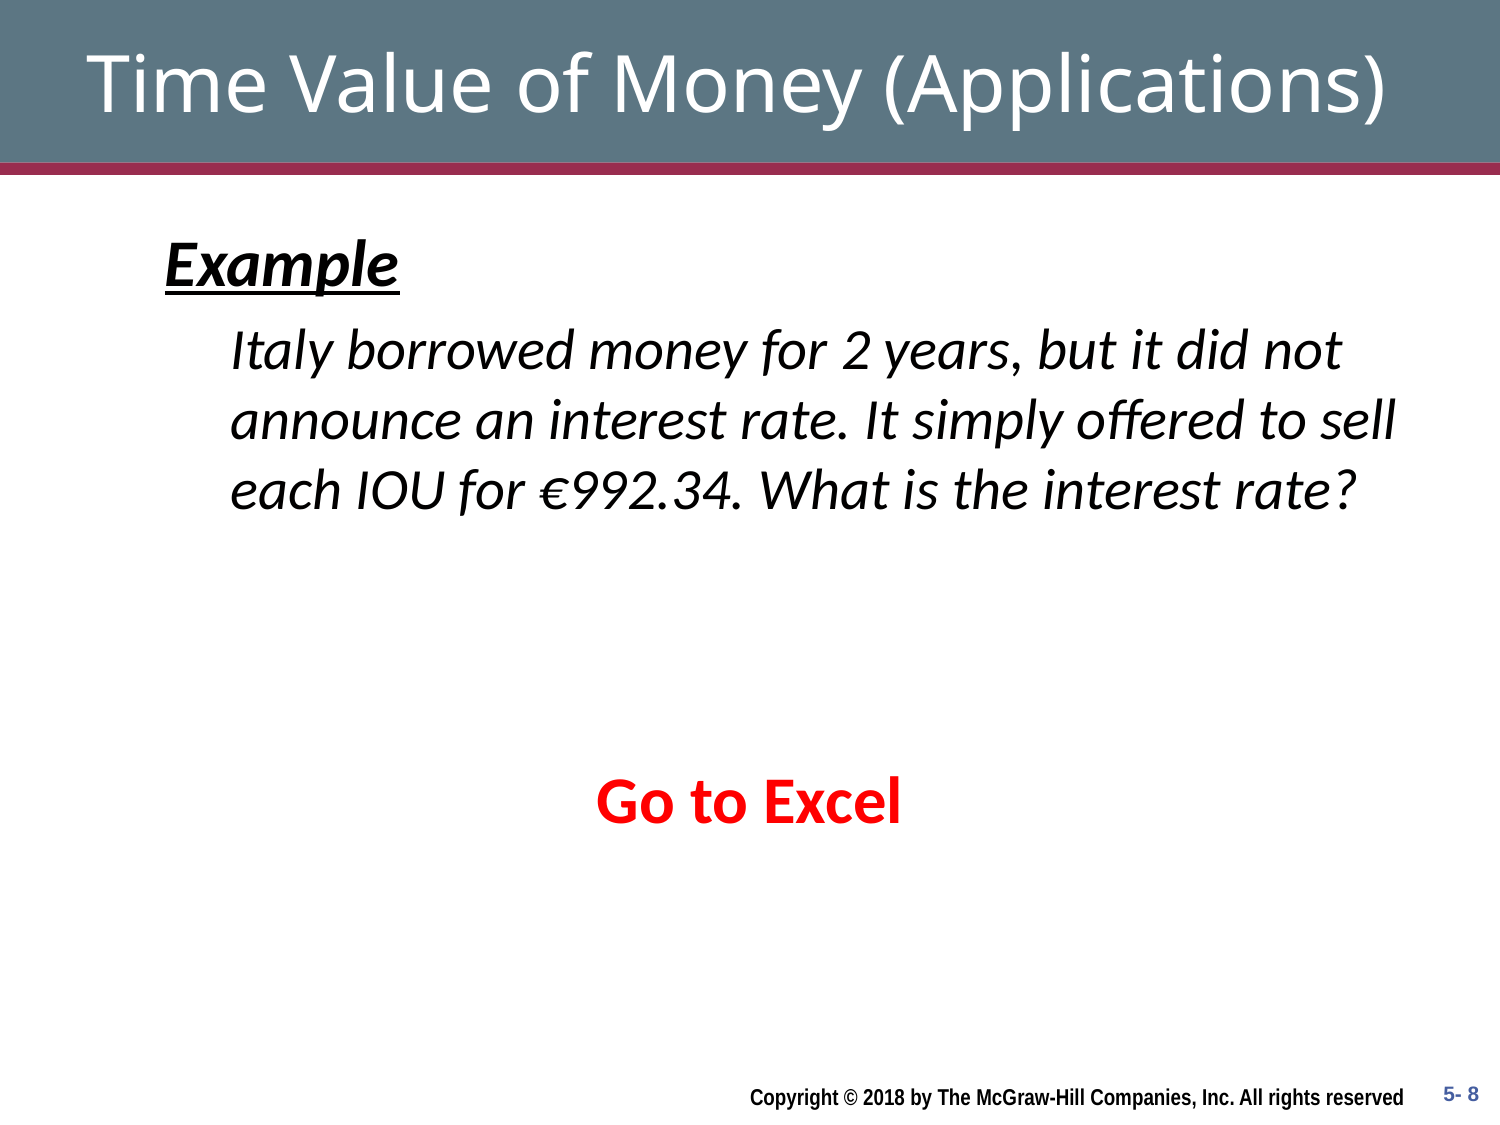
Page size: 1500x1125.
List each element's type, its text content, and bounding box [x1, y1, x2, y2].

list Example Italy borrowed money for 2 years, but it did not announce an interest rate. It simply offered to sell each IOU for €992.34. What is the interest rate? [150, 212, 1425, 963]
title Time Value of Money (Applications) [37, 12, 1457, 150]
